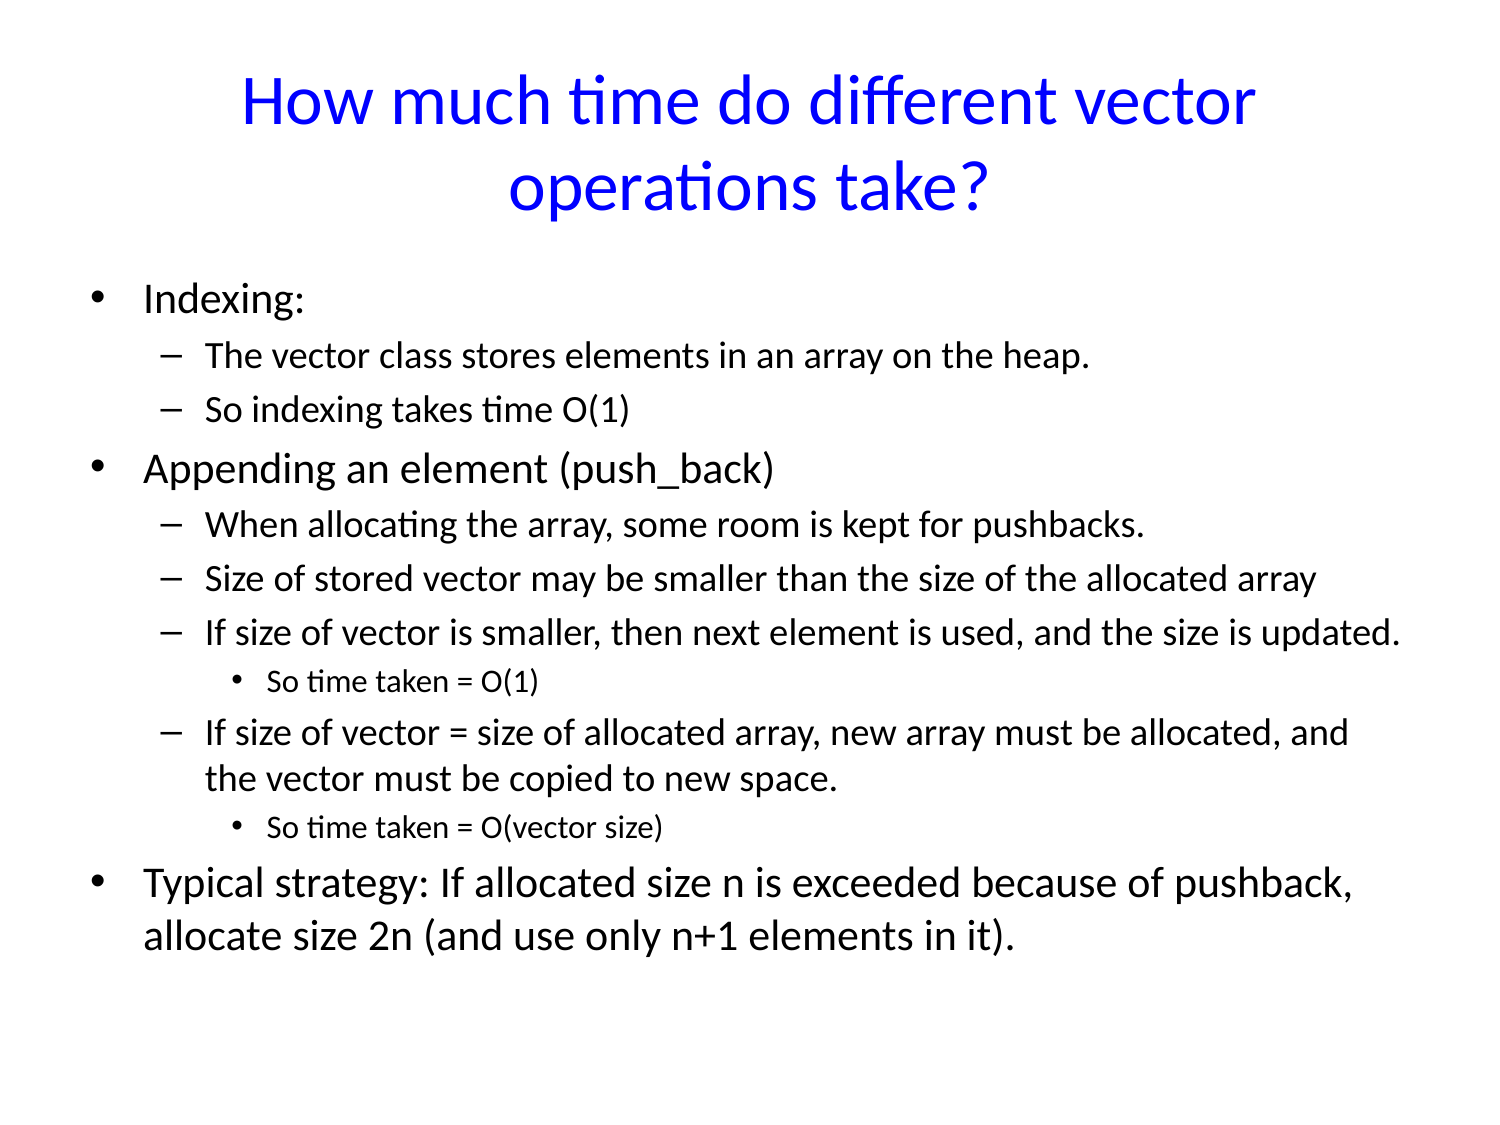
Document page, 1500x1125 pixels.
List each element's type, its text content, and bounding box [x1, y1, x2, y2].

list Indexing: The vector class stores elements in an array on the heap. So indexing takes time O(1) Appending an element (push_back) When allocating the array, some room is kept for pushbacks. Size of stored vector may be smaller than the size of the allocated array If size of vector is smaller, then next element is used, and the size is updated. So time taken = O(1) If size of vector = size of allocated array, new array must be allocated, and the vector must be copied to new space. So time taken = O(vector size) Typical strategy: If allocated size n is exceeded because of pushback, allocate size 2n (and use only n+1 elements in it). [75, 262, 1425, 1005]
title How much time do different vector operations take? [75, 45, 1425, 233]
